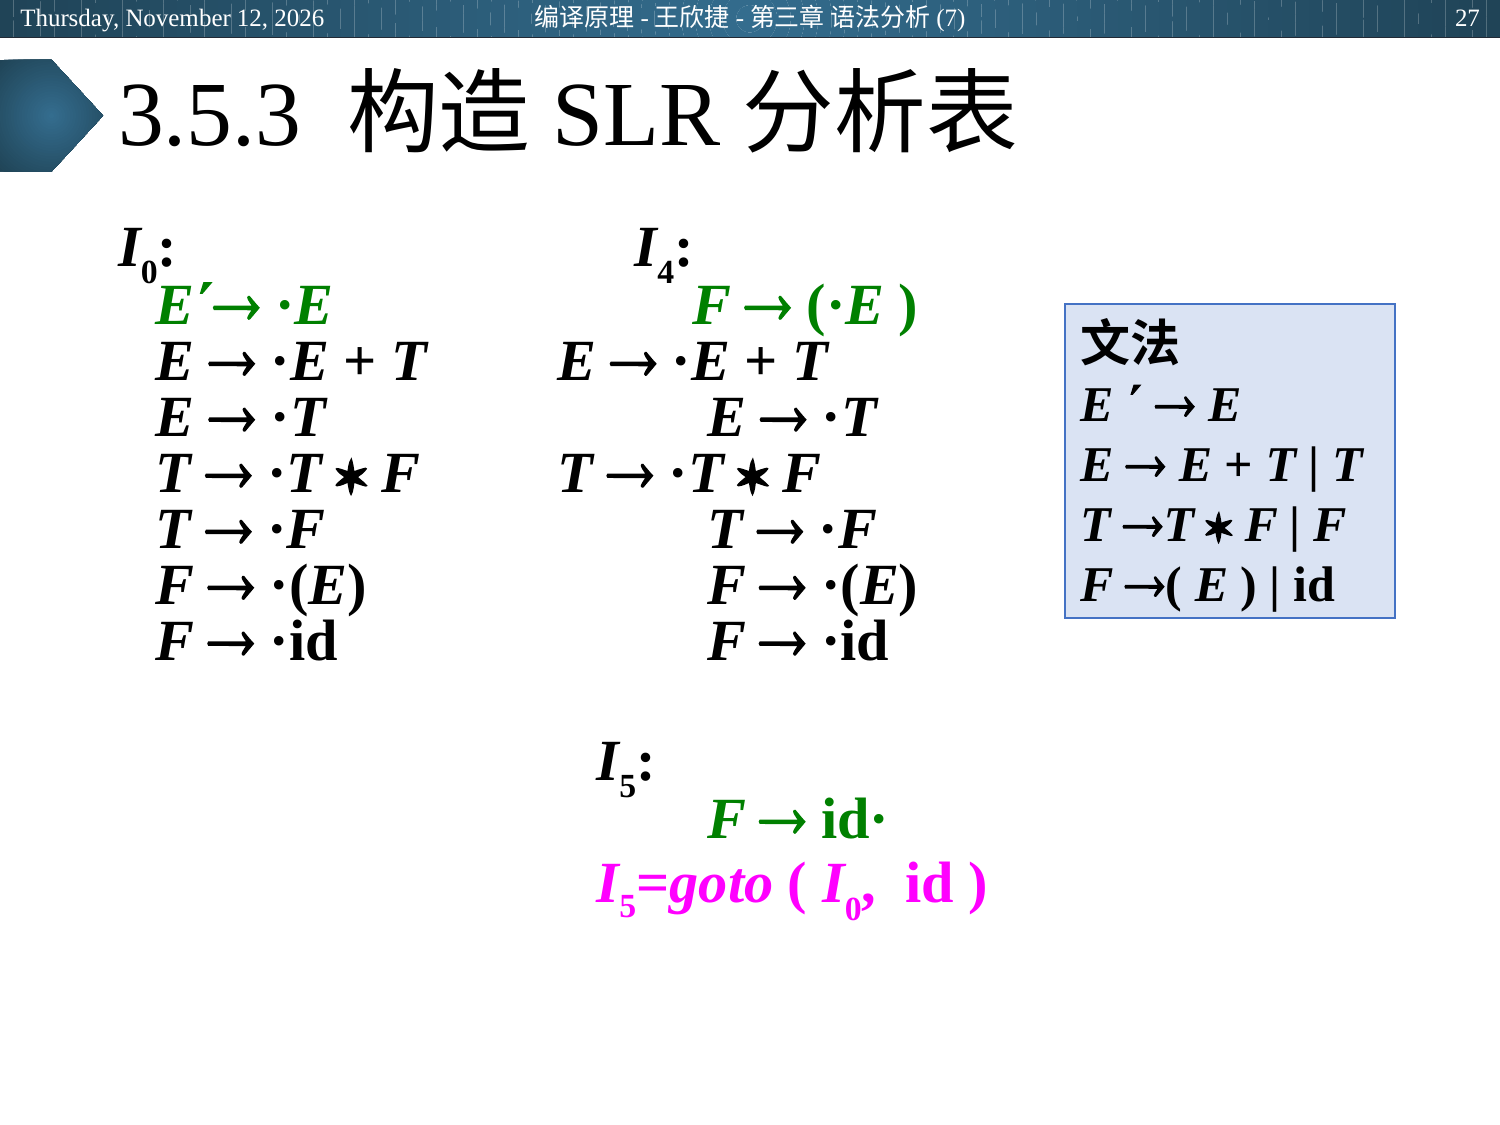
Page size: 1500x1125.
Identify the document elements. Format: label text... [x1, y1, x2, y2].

title 3.5.3 构造SLR分析表 [103, 37, 1397, 194]
slide_number 27 [1157, 1, 1495, 32]
footer 编译原理-王欣捷-第三章 语法分析(7) [496, 1, 1004, 32]
text_box 文法 E   E E  E + T | T T T  F | F F ( E ) | id [1064, 303, 1396, 619]
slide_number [5, 1, 344, 32]
list I0: I4: E ·E F  (·E ) E  ·E + T E  ·E + T E  ·T E  ·T T  ·T  F T  ·T  F T  ·F T  ·F F  ·(E) F  ·(E) F  ·id F  ·id I5: F  id· I5=goto ( I0, id ) [103, 206, 1397, 1014]
